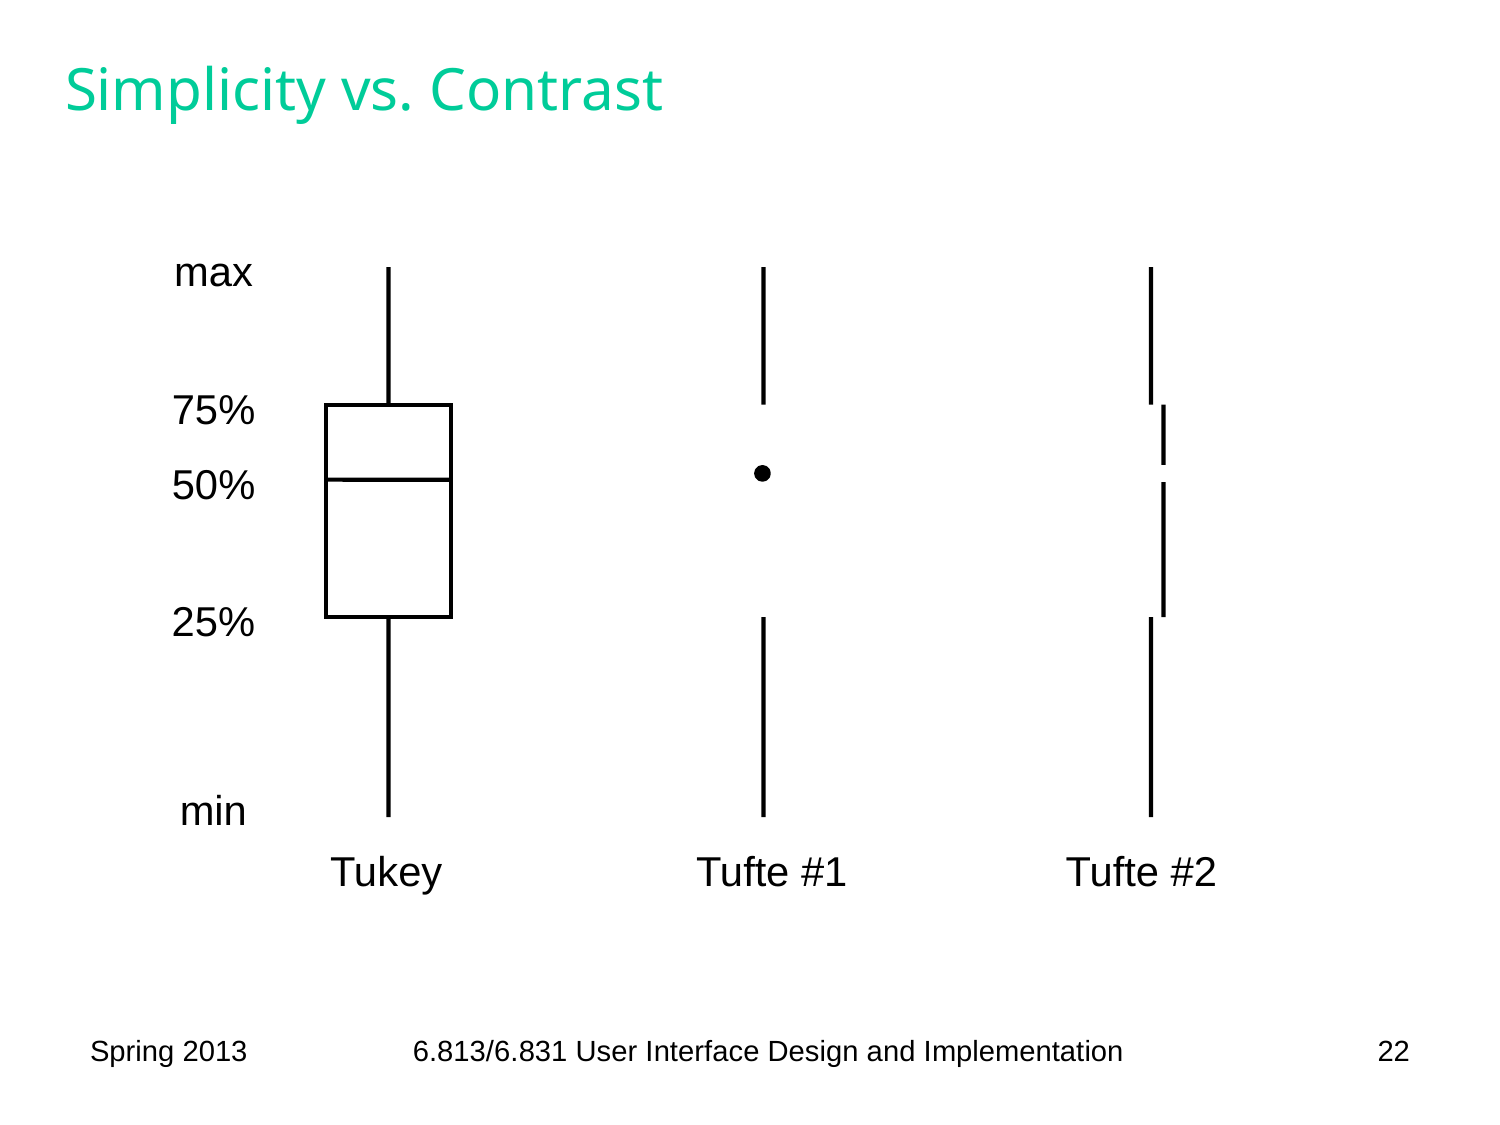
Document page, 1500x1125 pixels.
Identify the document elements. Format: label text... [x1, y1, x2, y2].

footer 6.813/6.831 User Interface Design and Implementation [312, 1024, 1226, 1103]
text_box max [159, 237, 269, 303]
title Simplicity vs. Contrast [49, 24, 1438, 151]
text_box [326, 404, 452, 479]
slide_number Spring 2013 [74, 1024, 301, 1103]
text_box 25% [156, 587, 271, 653]
text_box Tufte #2 [1050, 837, 1232, 903]
text_box Tufte #1 [681, 837, 863, 903]
text_box 75% [157, 375, 271, 440]
text_box Tukey [315, 837, 458, 903]
slide_number 22 [1237, 1024, 1426, 1103]
text_box [326, 480, 452, 618]
text_box [756, 467, 769, 480]
text_box min [165, 776, 262, 842]
text_box 50% [157, 450, 271, 515]
